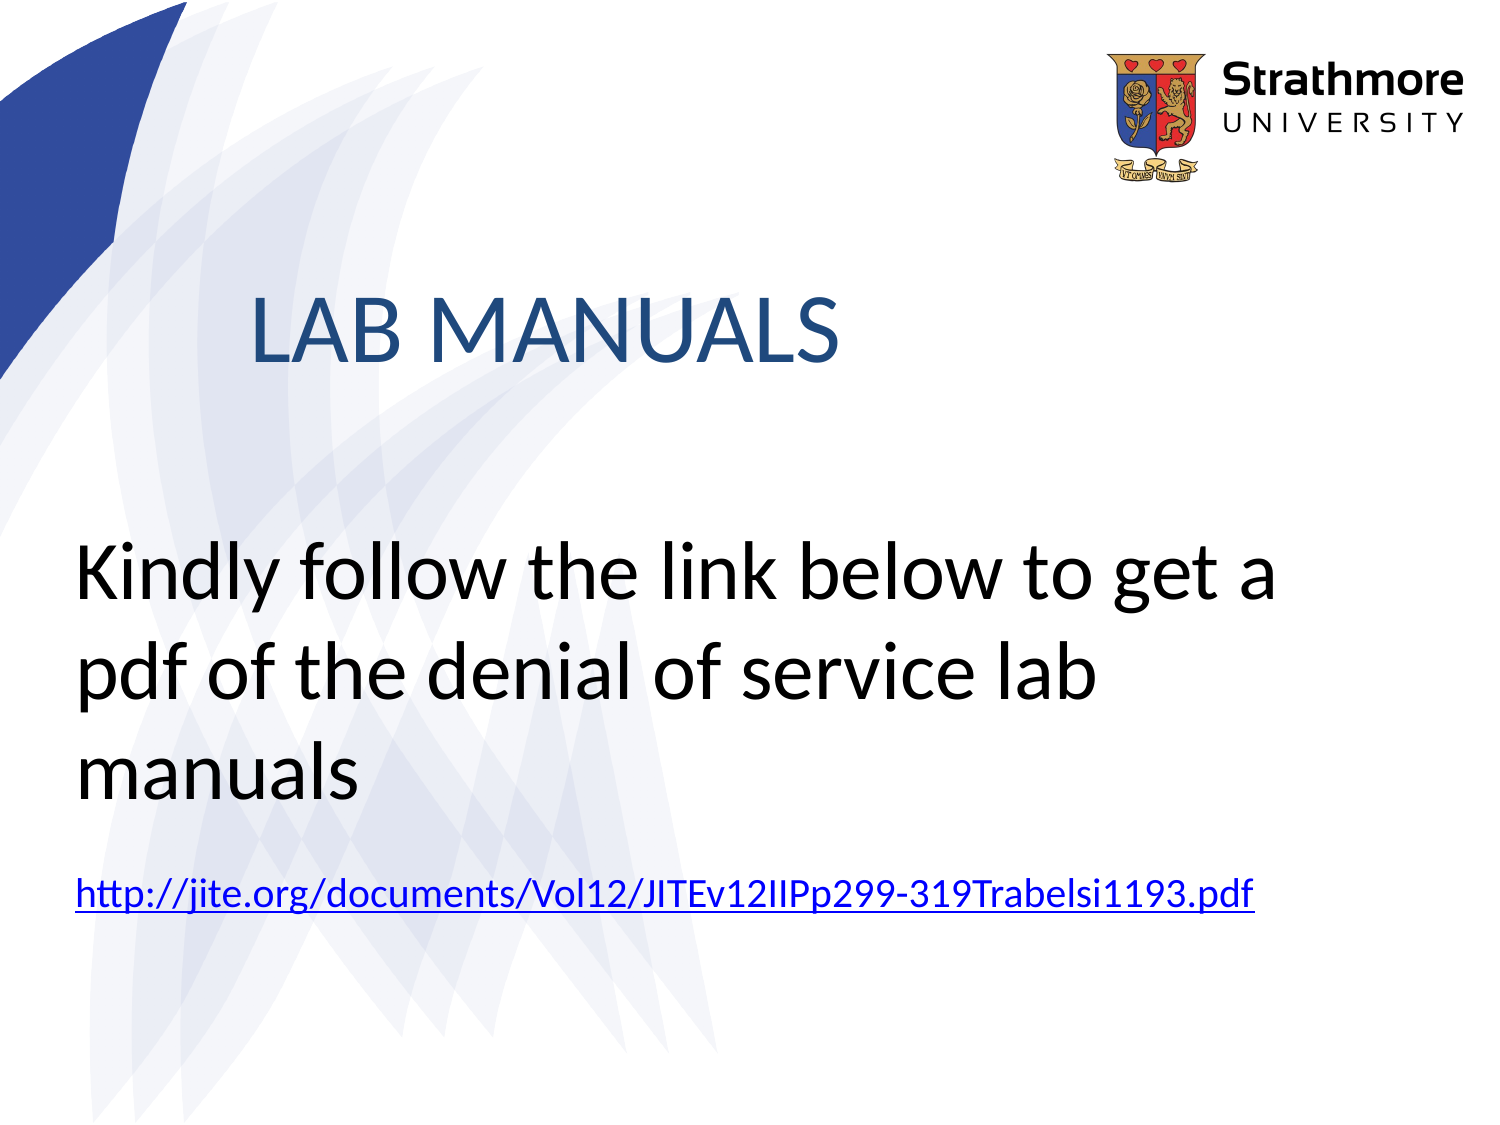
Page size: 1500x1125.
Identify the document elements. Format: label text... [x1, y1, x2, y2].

picture [1101, 44, 1472, 187]
list Kindly follow the link below to get a pdf of the denial of service lab manuals http://jite.org/documents/Vol12/JITEv12IIPp299-319Trabelsi1193.pdf [75, 516, 1335, 971]
picture [0, 2, 739, 1123]
title LAB MANUALS [249, 262, 1010, 384]
